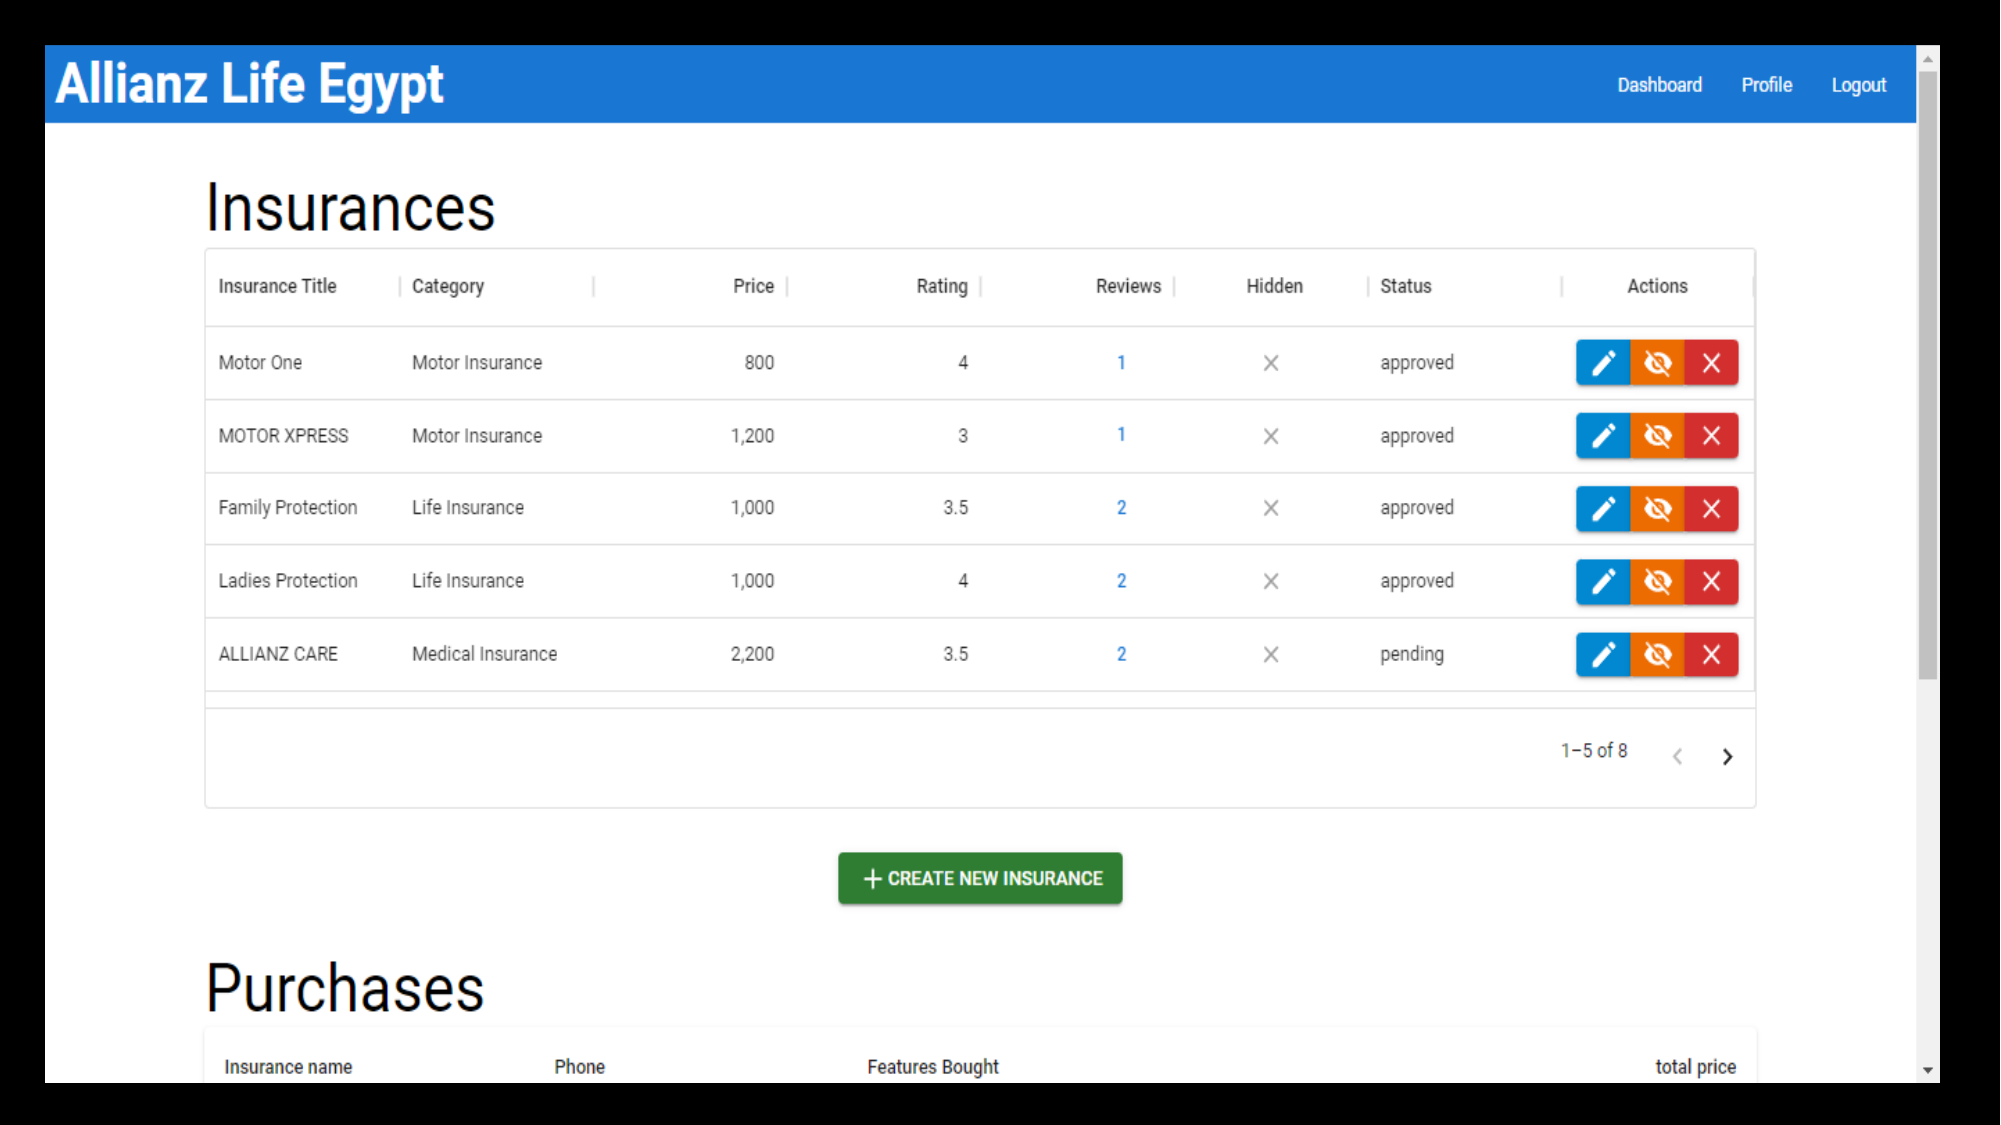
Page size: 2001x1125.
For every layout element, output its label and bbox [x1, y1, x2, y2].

picture [44, 44, 1940, 1083]
